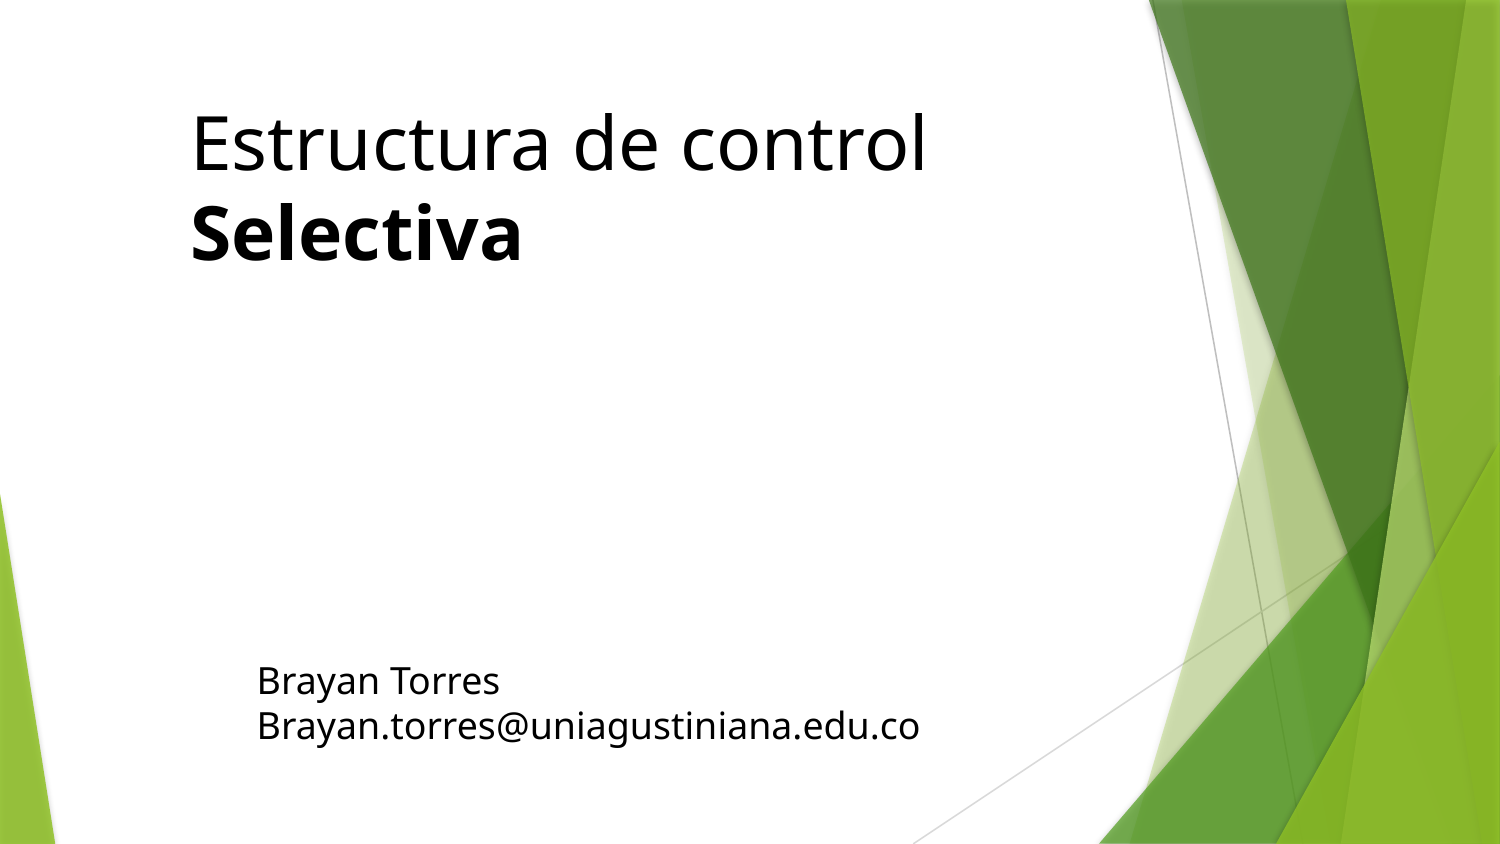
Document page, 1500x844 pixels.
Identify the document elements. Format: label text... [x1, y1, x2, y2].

text_box Estructura de control Selectiva [175, 87, 1097, 328]
text_box Brayan Torres Brayan.torres@uniagustiniana.edu.co [241, 649, 1072, 755]
